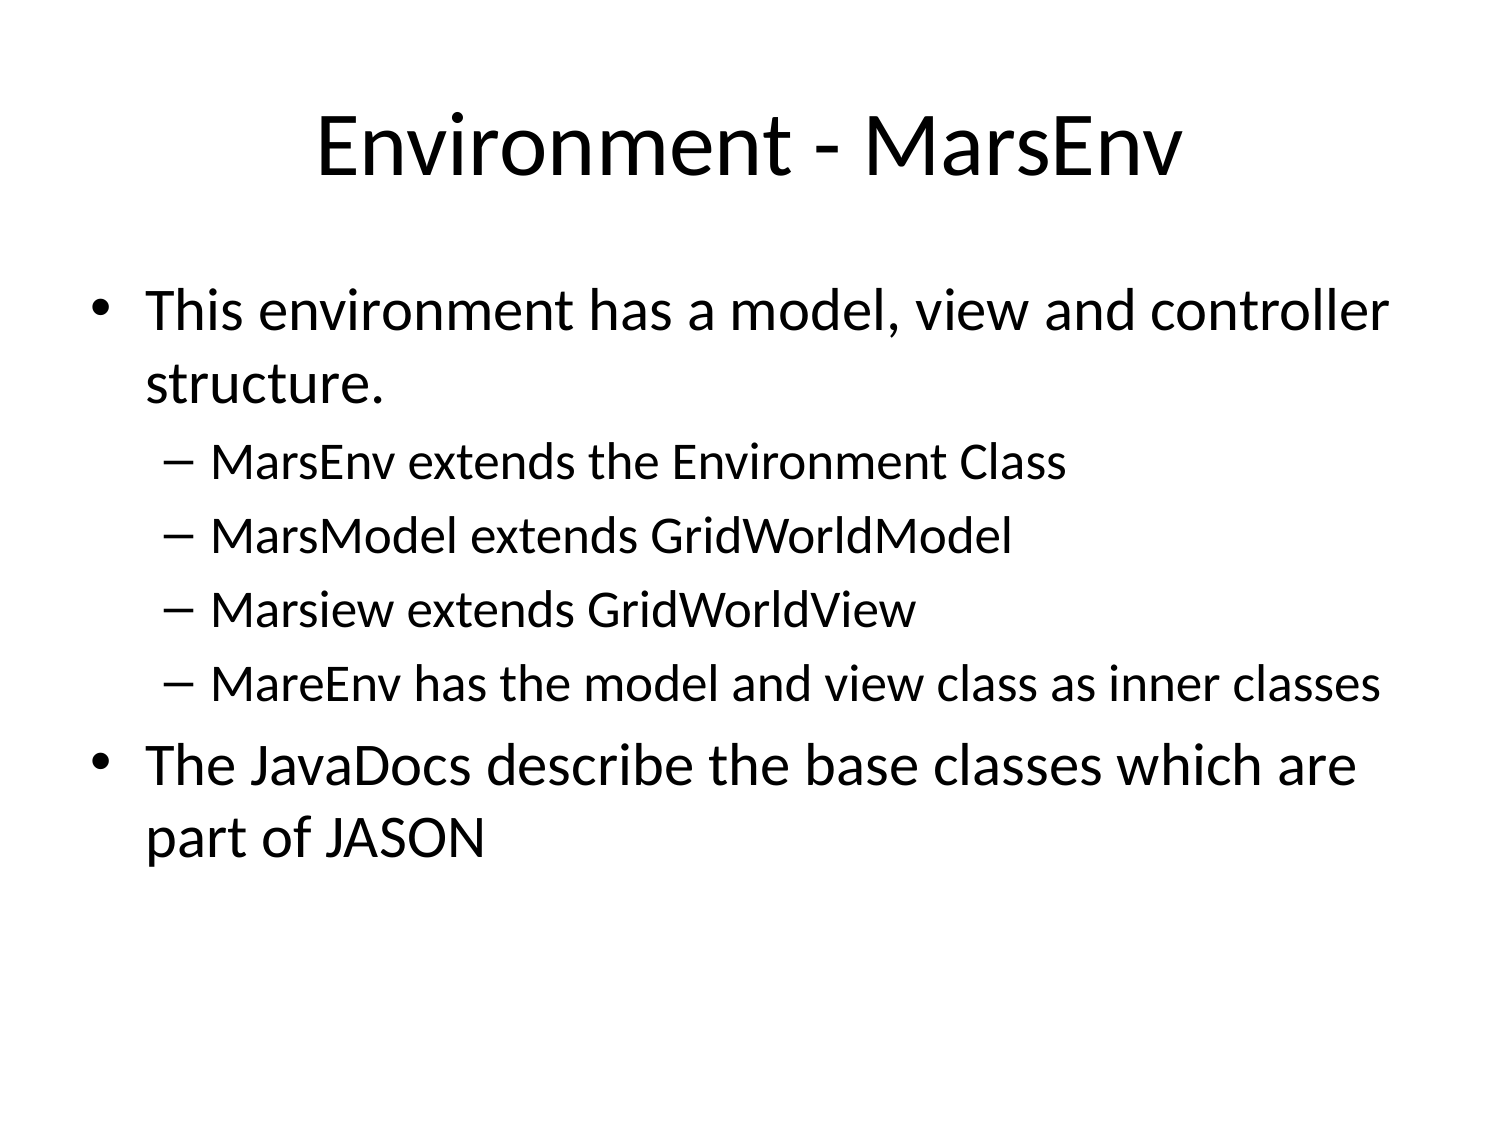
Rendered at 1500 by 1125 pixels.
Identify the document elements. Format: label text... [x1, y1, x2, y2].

list This environment has a model, view and controller structure. MarsEnv extends the Environment Class MarsModel extends GridWorldModel Marsiew extends GridWorldView MareEnv has the model and view class as inner classes The JavaDocs describe the base classes which are part of JASON [75, 262, 1425, 1005]
title Environment - MarsEnv [75, 45, 1425, 233]
